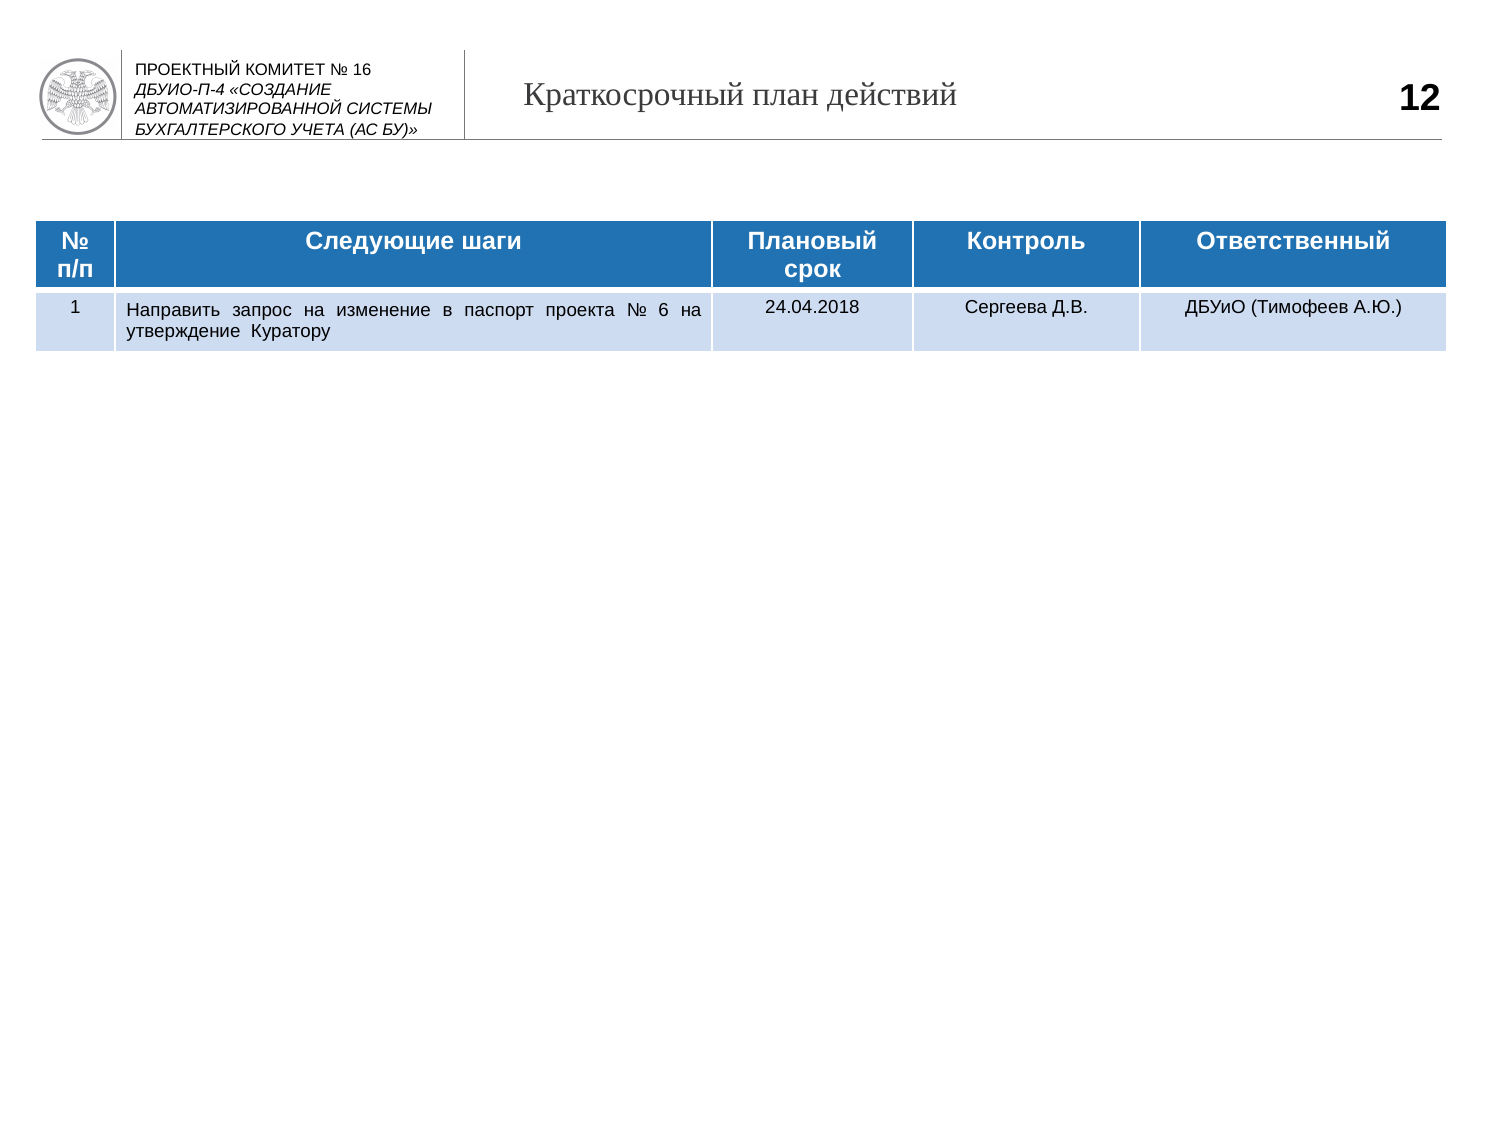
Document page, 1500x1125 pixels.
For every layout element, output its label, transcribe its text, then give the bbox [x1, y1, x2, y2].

table_cell Сергеева Д.В. [914, 293, 1139, 351]
table_cell 1 [36, 293, 114, 351]
table_cell 24.04.2018 [713, 293, 912, 351]
table_header Контроль [914, 221, 1139, 287]
slide_number 12 [1381, 56, 1441, 134]
table_header Ответственный [1141, 221, 1446, 287]
table_header Следующие шаги [116, 221, 711, 287]
table_cell Направить запрос на изменение в паспорт проекта № 6 на утверждение Куратору [116, 293, 711, 351]
table_cell ДБУиО (Тимофеев А.Ю.) [1141, 293, 1446, 351]
text_box Краткосрочный план действий [523, 59, 1339, 131]
picture [39, 58, 118, 135]
table_header № п/п [36, 221, 114, 287]
table_header Плановый срок [713, 221, 912, 287]
